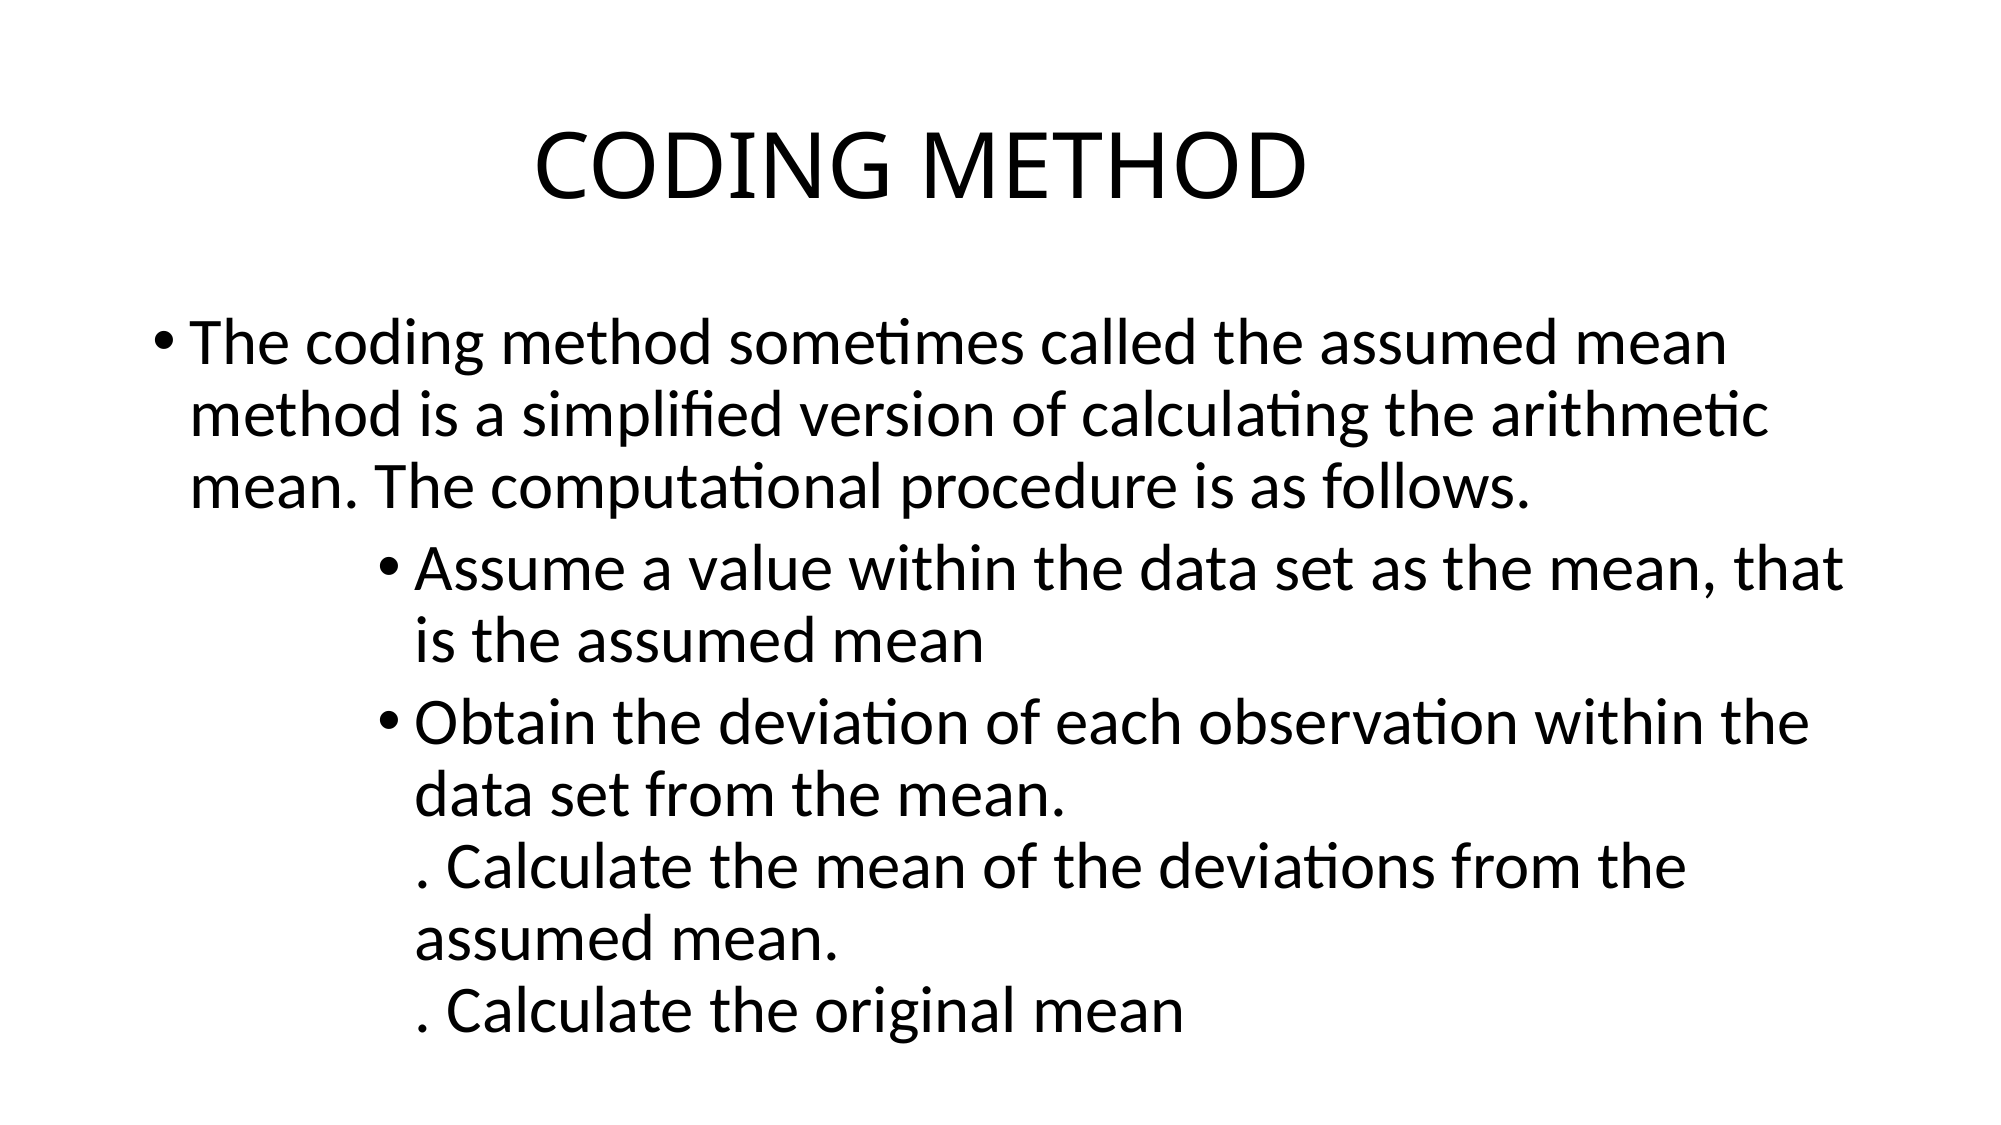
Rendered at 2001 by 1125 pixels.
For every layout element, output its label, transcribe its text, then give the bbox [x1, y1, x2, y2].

title CODING METHOD [137, 59, 1863, 278]
list The coding method sometimes called the assumed mean method is a simplified version of calculating the arithmetic mean. The computational procedure is as follows. Assume a value within the data set as the mean, that is the assumed mean Obtain the deviation of each observation within the data set from the mean. . Calculate the mean of the deviations from the assumed mean. . Calculate the original mean [137, 299, 1863, 1125]
